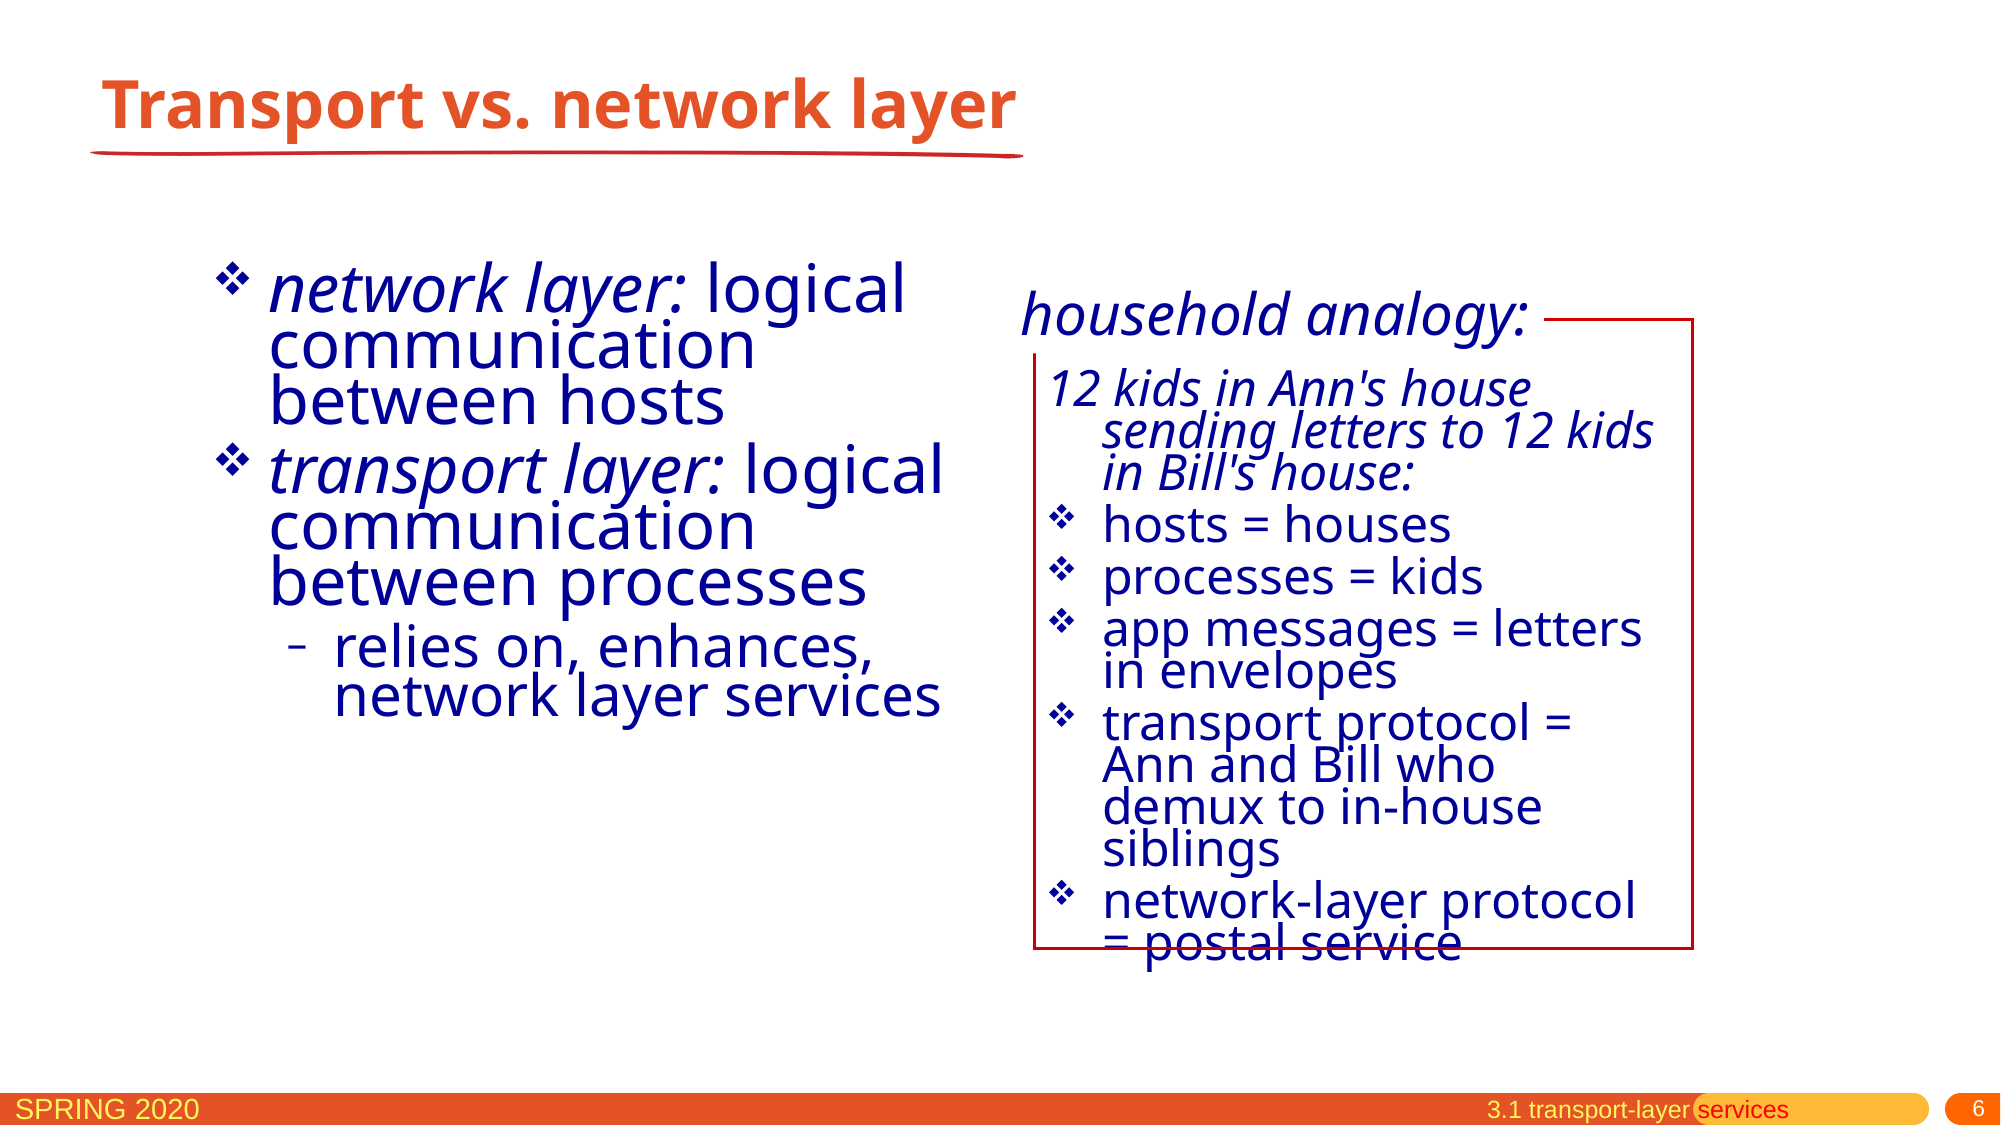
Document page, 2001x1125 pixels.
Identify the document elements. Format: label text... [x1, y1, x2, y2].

picture [86, 147, 1035, 162]
list network layer: logical communication between hosts transport layer: logical communication between processes relies on, enhances, network layer services [196, 260, 963, 1024]
title Transport vs. network layer [86, 42, 1914, 161]
list 12 kids in Ann's house sending letters to 12 kids in Bill's house: hosts = houses processes = kids app messages = letters in envelopes transport protocol = Ann and Bill who demux to in-house siblings network-layer protocol = postal service [1030, 365, 1682, 1063]
text_box household analogy: [1006, 282, 1544, 354]
text_box [1034, 319, 1693, 949]
text_box 3.1 transport-layer services [1472, 1086, 1812, 1125]
